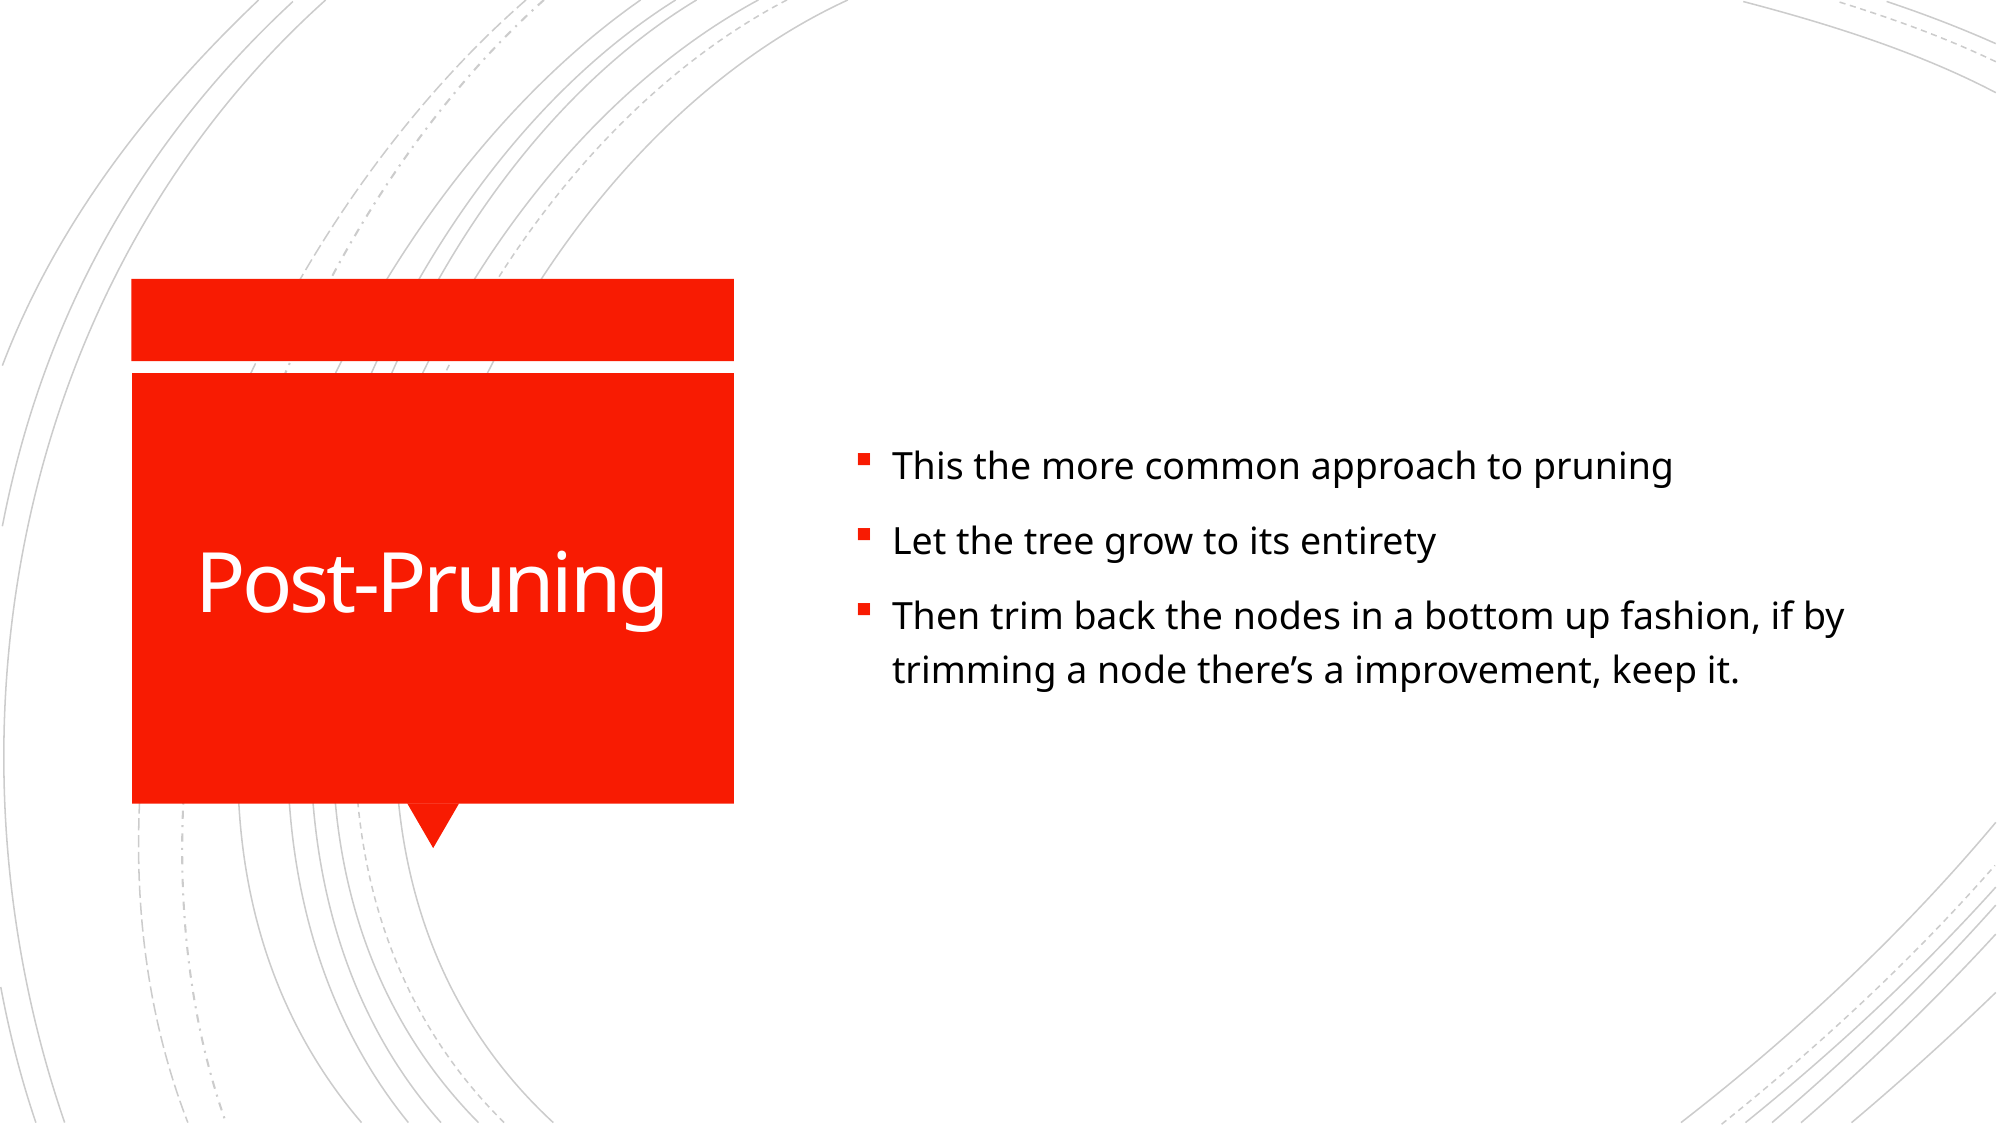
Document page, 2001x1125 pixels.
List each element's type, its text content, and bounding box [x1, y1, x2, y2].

list This the more common approach to pruning Let the tree grow to its entirety Then trim back the nodes in a bottom up fashion, if by trimming a node there’s a improvement, keep it. [839, 131, 1871, 993]
title Post-Pruning [145, 385, 720, 789]
